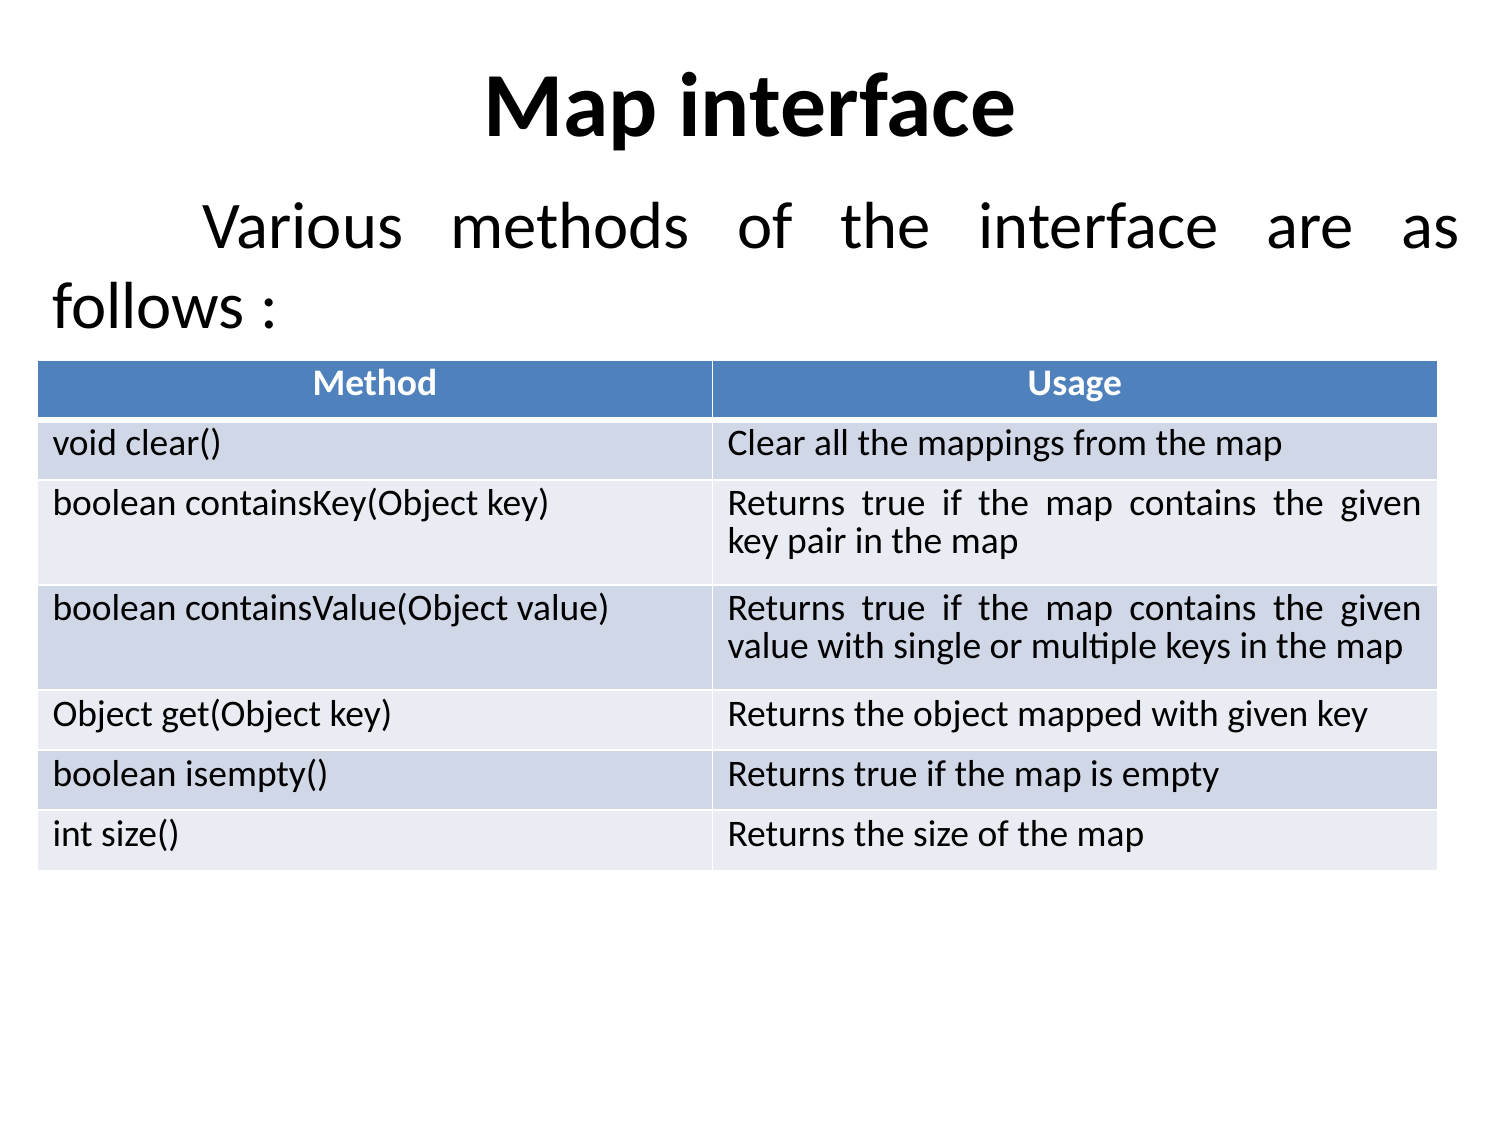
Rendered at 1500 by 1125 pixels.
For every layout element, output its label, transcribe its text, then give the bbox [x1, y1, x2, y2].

table_header Method [38, 361, 712, 417]
table_cell Object get(Object key) [38, 691, 712, 749]
text_box Various methods of the interface are as follows : [37, 174, 1475, 350]
table_cell Returns the object mapped with given key [713, 691, 1437, 749]
table_cell Returns true if the map contains the given key pair in the map [713, 481, 1437, 584]
table_cell Returns true if the map is empty [713, 751, 1437, 809]
table_cell Clear all the mappings from the map [713, 423, 1437, 479]
title Map interface [0, 24, 1500, 175]
table_cell Returns true if the map contains the given value with single or multiple keys in the map [713, 586, 1437, 689]
table_cell Returns the size of the map [713, 811, 1437, 870]
table_cell boolean containsKey(Object key) [38, 481, 712, 584]
table_header Usage [713, 361, 1437, 417]
table_cell int size() [38, 811, 712, 870]
table_cell boolean isempty() [38, 751, 712, 809]
table_cell boolean containsValue(Object value) [38, 586, 712, 689]
table_cell void clear() [38, 423, 712, 479]
